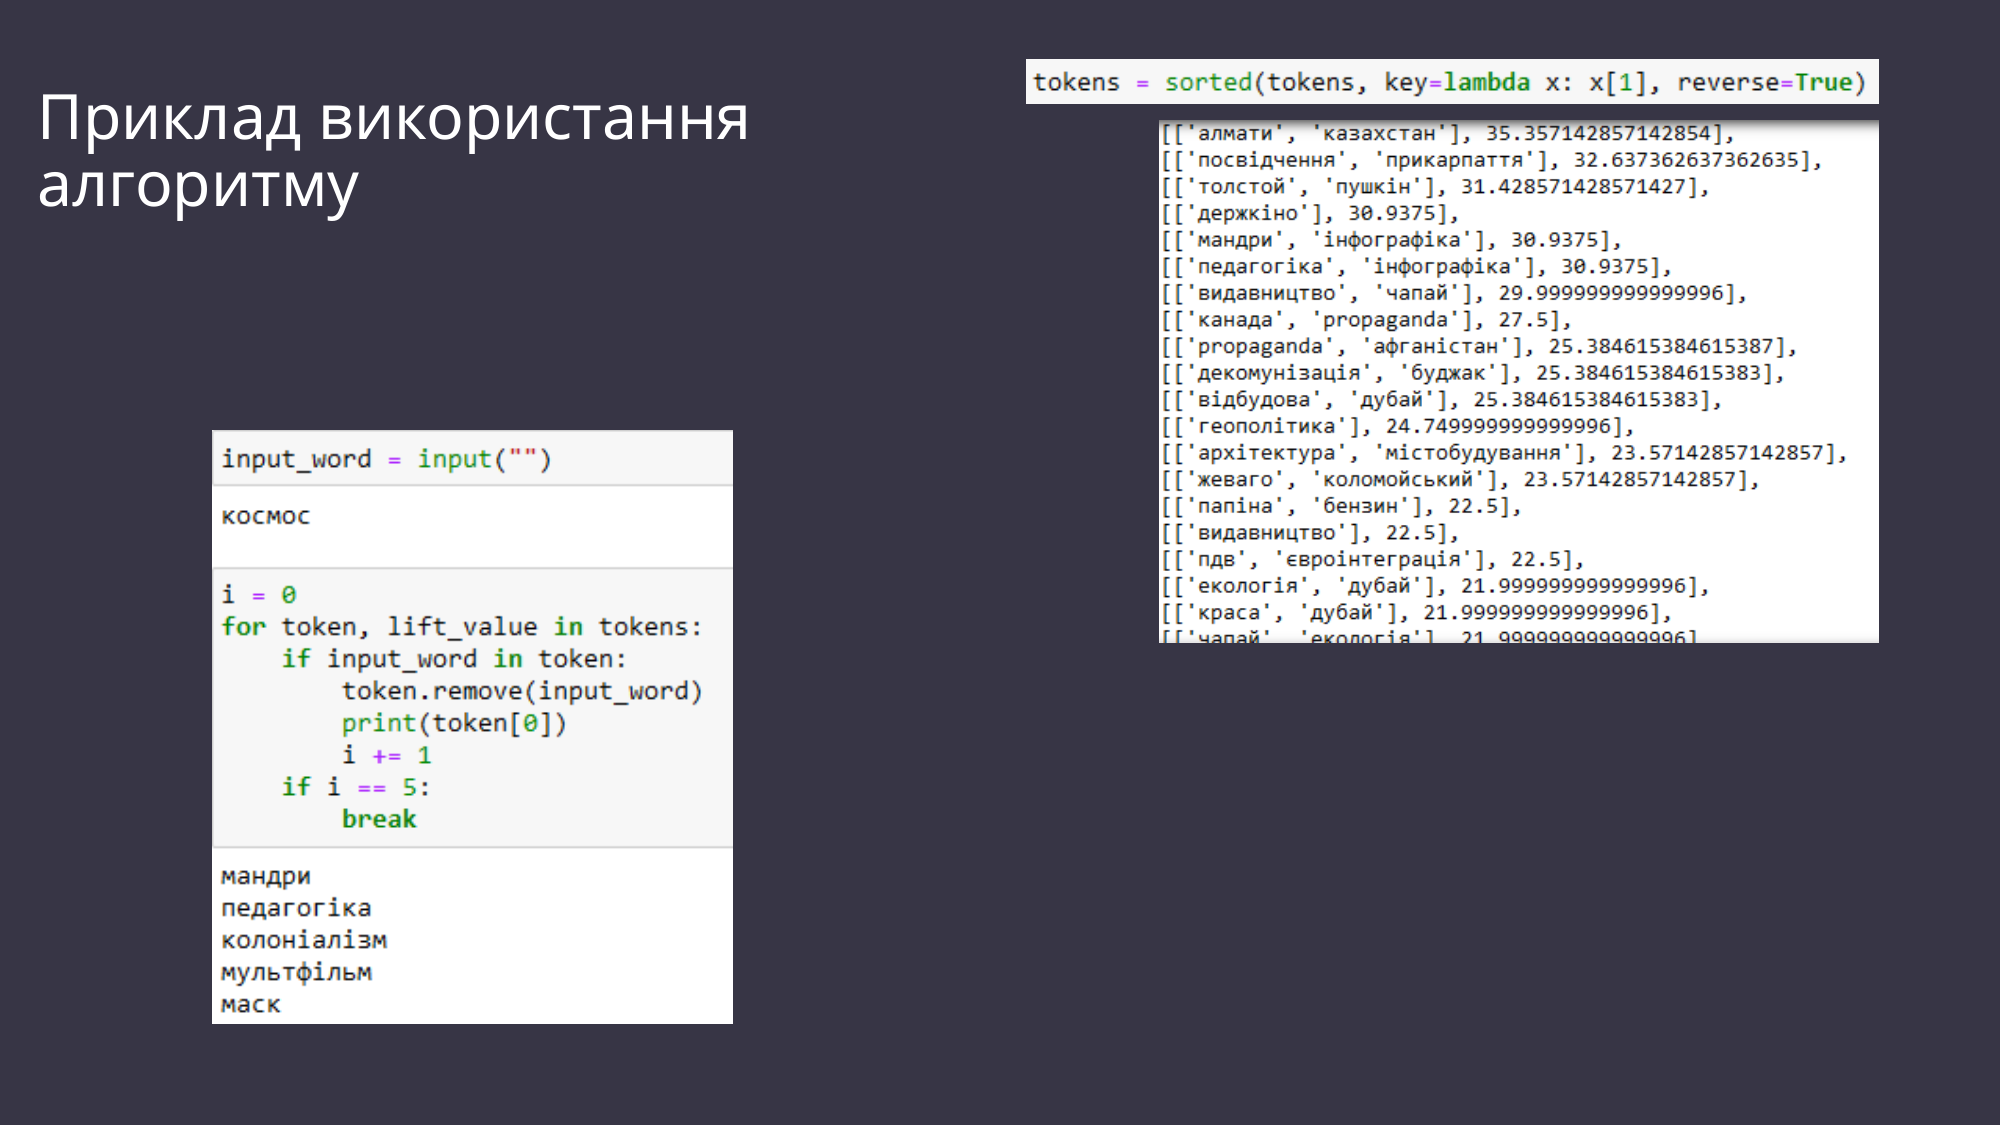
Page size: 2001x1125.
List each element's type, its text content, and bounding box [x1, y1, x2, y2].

picture [1159, 120, 1879, 643]
title Приклад використання алгоритму [22, 54, 783, 252]
picture [1026, 59, 1879, 104]
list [212, 430, 733, 1024]
